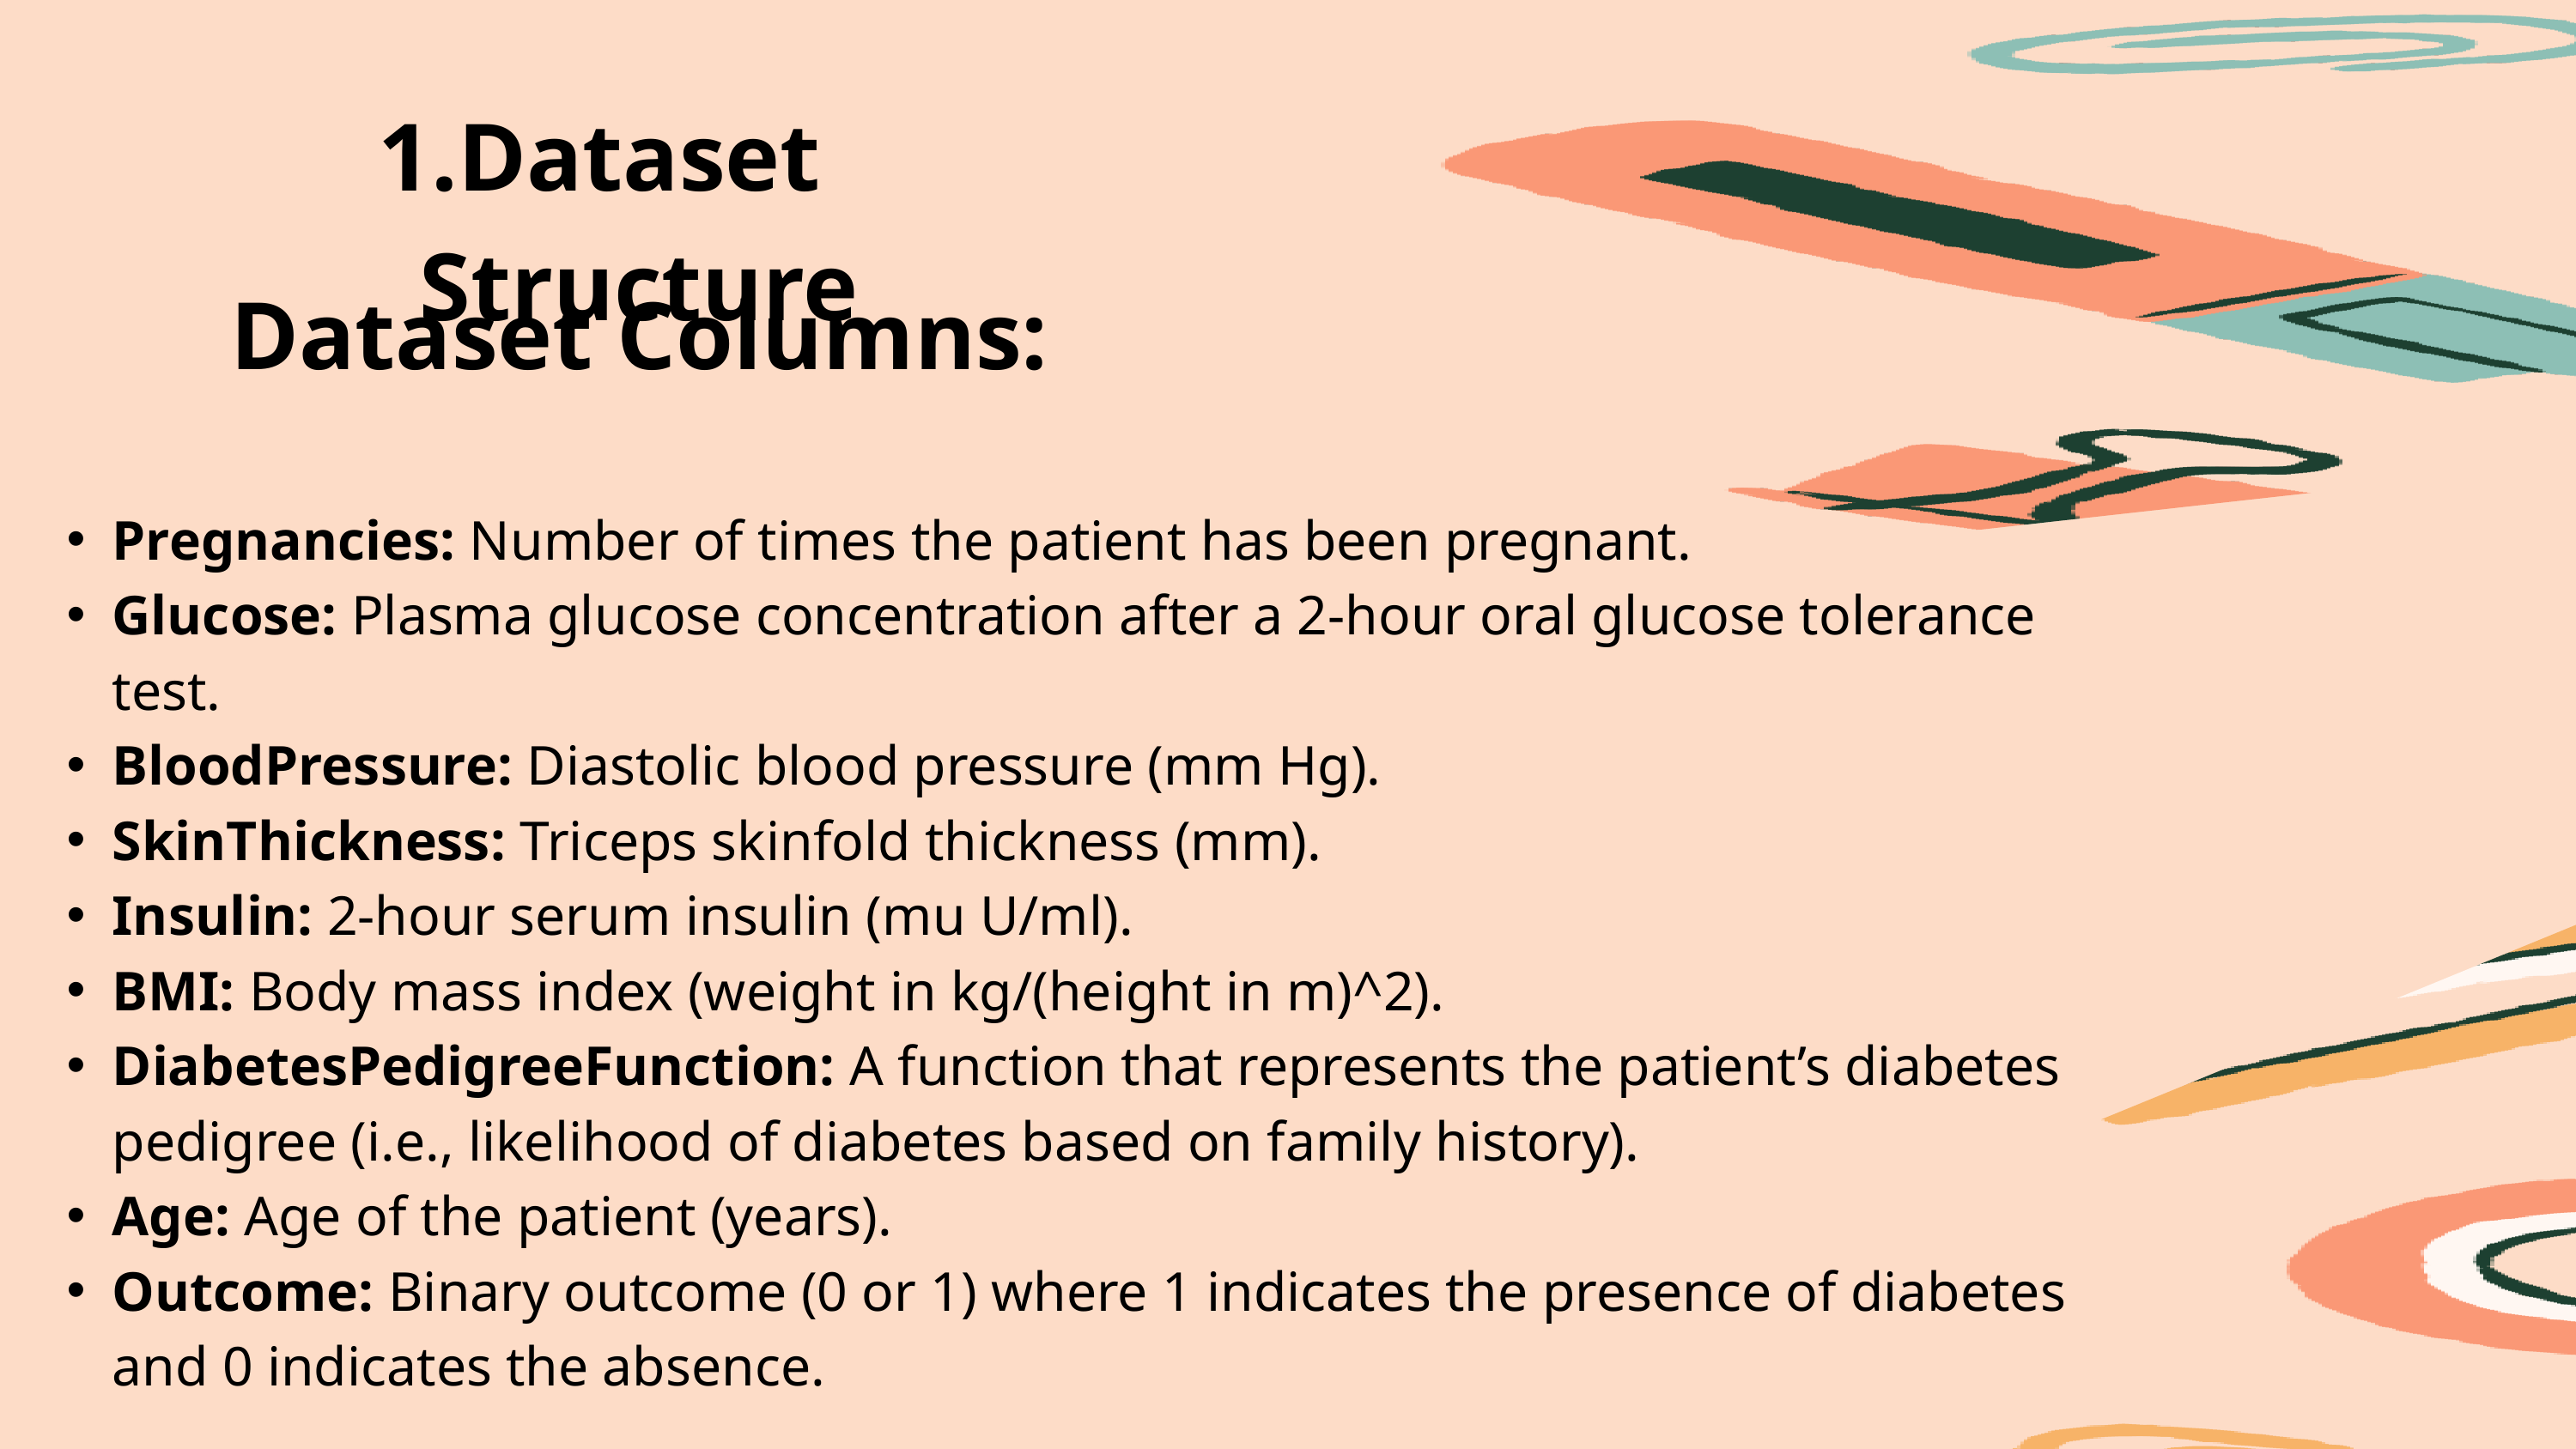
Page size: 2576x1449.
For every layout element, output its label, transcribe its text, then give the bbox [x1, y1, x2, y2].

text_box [74, 88, 1163, 380]
text_box [1978, 925, 2576, 1449]
text_box Pregnancies: Number of times the patient has been pregnant. Glucose: Plasma glucose concentration after a 2-hour oral glucose tolerance test. BloodPressure: Diastolic blood pressure (mm Hg). SkinThickness: Triceps skinfold thickness (mm). Insulin: 2-hour serum insulin (mu U/ml). BMI: Body mass index (weight in kg/(height in m)^2). DiabetesPedigreeFunction: A function that represents the patient’s diabetes pedigree (i.e., likelihood of diabetes based on family history). Age: Age of the patient (years). Outcome: Binary outcome (0 or 1) where 1 indicates the presence of diabetes and 0 indicates the absence. [21, 494, 2070, 1397]
text_box [1413, 0, 2576, 520]
